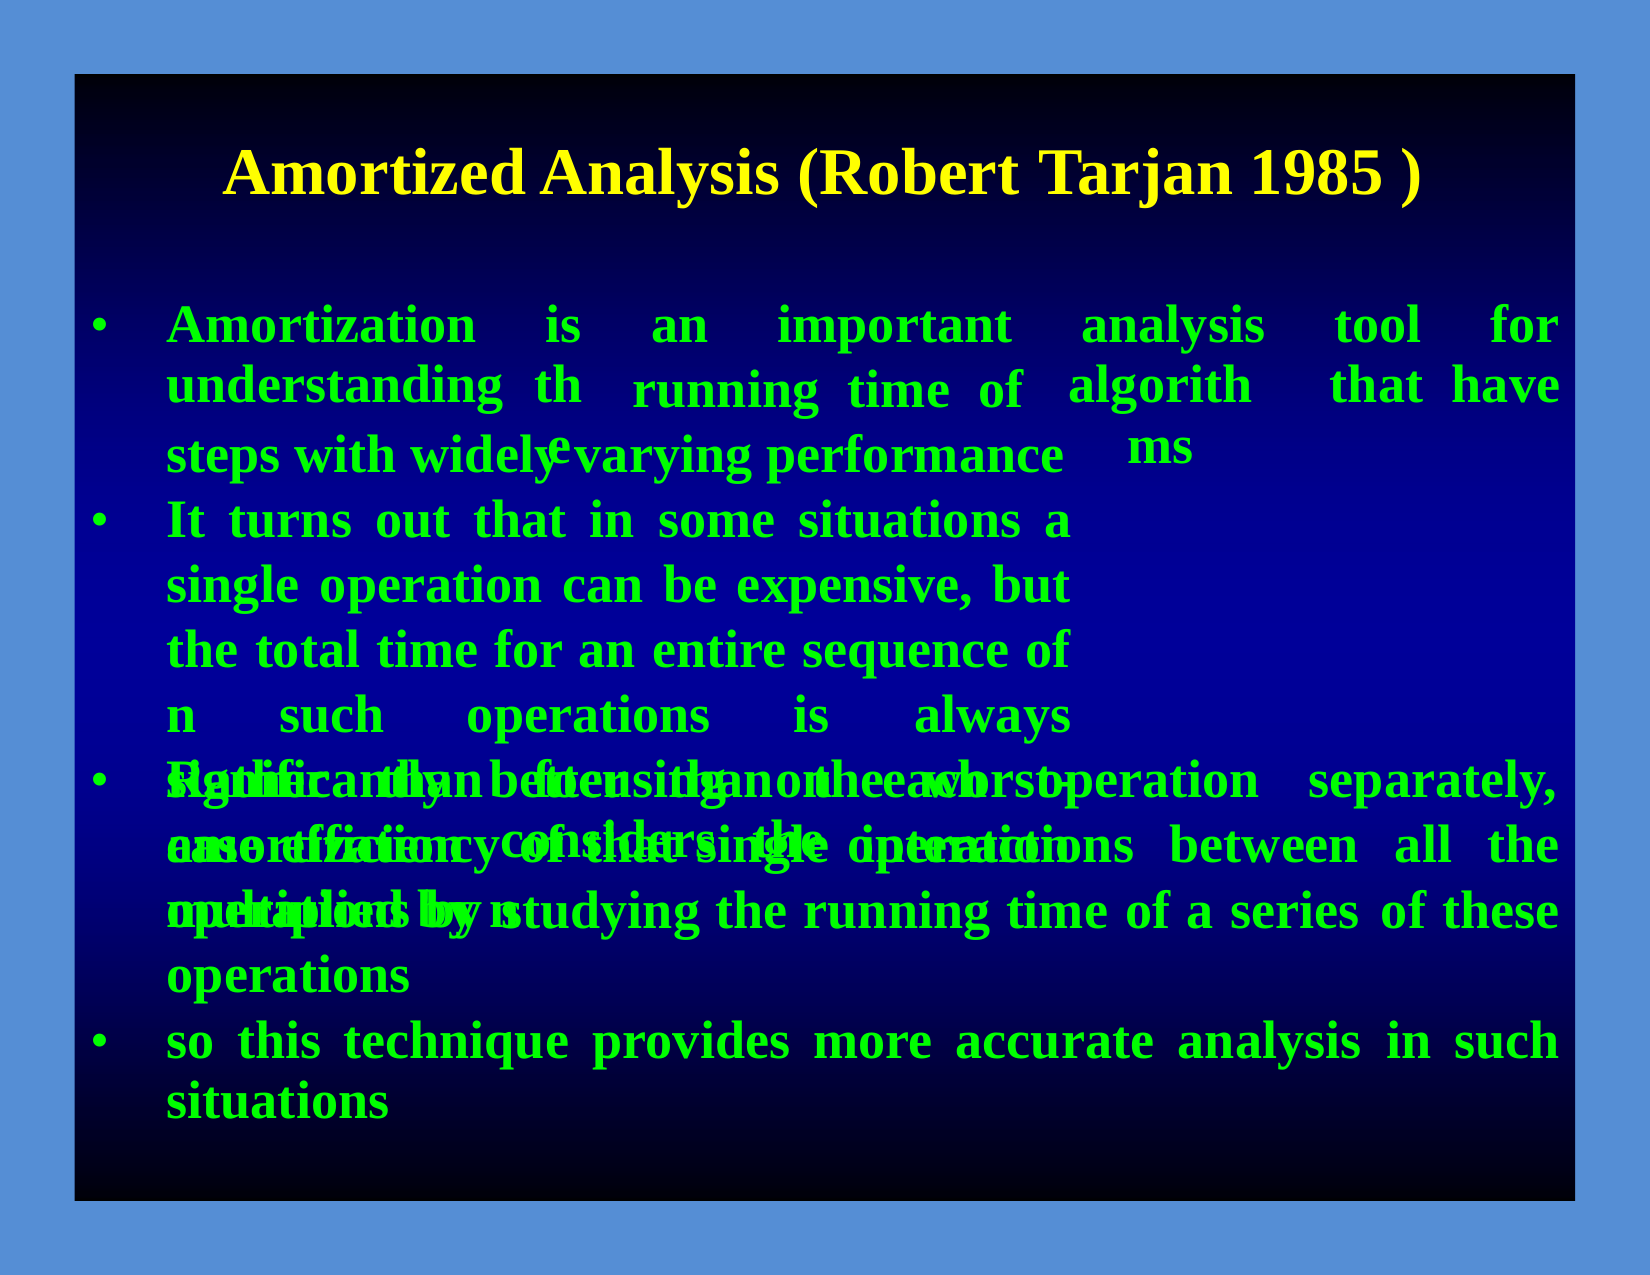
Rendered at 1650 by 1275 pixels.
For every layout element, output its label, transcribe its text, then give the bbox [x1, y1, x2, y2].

text_box • [88, 751, 120, 810]
text_box interactions [858, 816, 1145, 875]
text_box important [775, 295, 1023, 354]
text_box than [376, 751, 495, 810]
text_box focusing considers [498, 751, 737, 875]
text_box on the [750, 751, 844, 875]
text_box amortization operations by operations [164, 816, 494, 1005]
text_box of these [1378, 881, 1571, 940]
text_box an [649, 295, 719, 354]
text_box for have [1449, 295, 1571, 419]
text_box [74, 74, 1576, 1201]
text_box in such [1384, 1011, 1570, 1070]
text_box • [88, 490, 120, 550]
text_box Tarjan 1985 ) [1036, 137, 1440, 209]
text_box separately, [1306, 751, 1571, 810]
text_box analysis algorithms [1049, 295, 1308, 419]
text_box Amortization understanding [164, 295, 515, 419]
text_box each [880, 751, 998, 810]
text_box of [976, 360, 1034, 419]
text_box so this technique provides more accurate analysis situations [164, 1011, 1374, 1135]
text_box steps with widely varying performance It turns out that in some situations a single operation can be expensive, but the total time for an entire sequence of n such operations is always significantly better than the worst-case efficiency of that single operation multiplied by n [164, 425, 1570, 745]
text_box tool that [1327, 295, 1434, 419]
text_box all [1392, 816, 1463, 875]
text_box the [1485, 816, 1571, 875]
text_box is the [530, 295, 611, 419]
text_box Rather [164, 751, 340, 810]
text_box Amortized Analysis (Robert [220, 137, 1035, 209]
text_box • [88, 295, 120, 354]
text_box running [630, 360, 830, 419]
text_box time [845, 360, 961, 419]
text_box between [1167, 816, 1370, 875]
text_box studying the running time of a series [499, 881, 1375, 940]
text_box operation [1035, 751, 1270, 810]
text_box • [88, 1011, 120, 1070]
